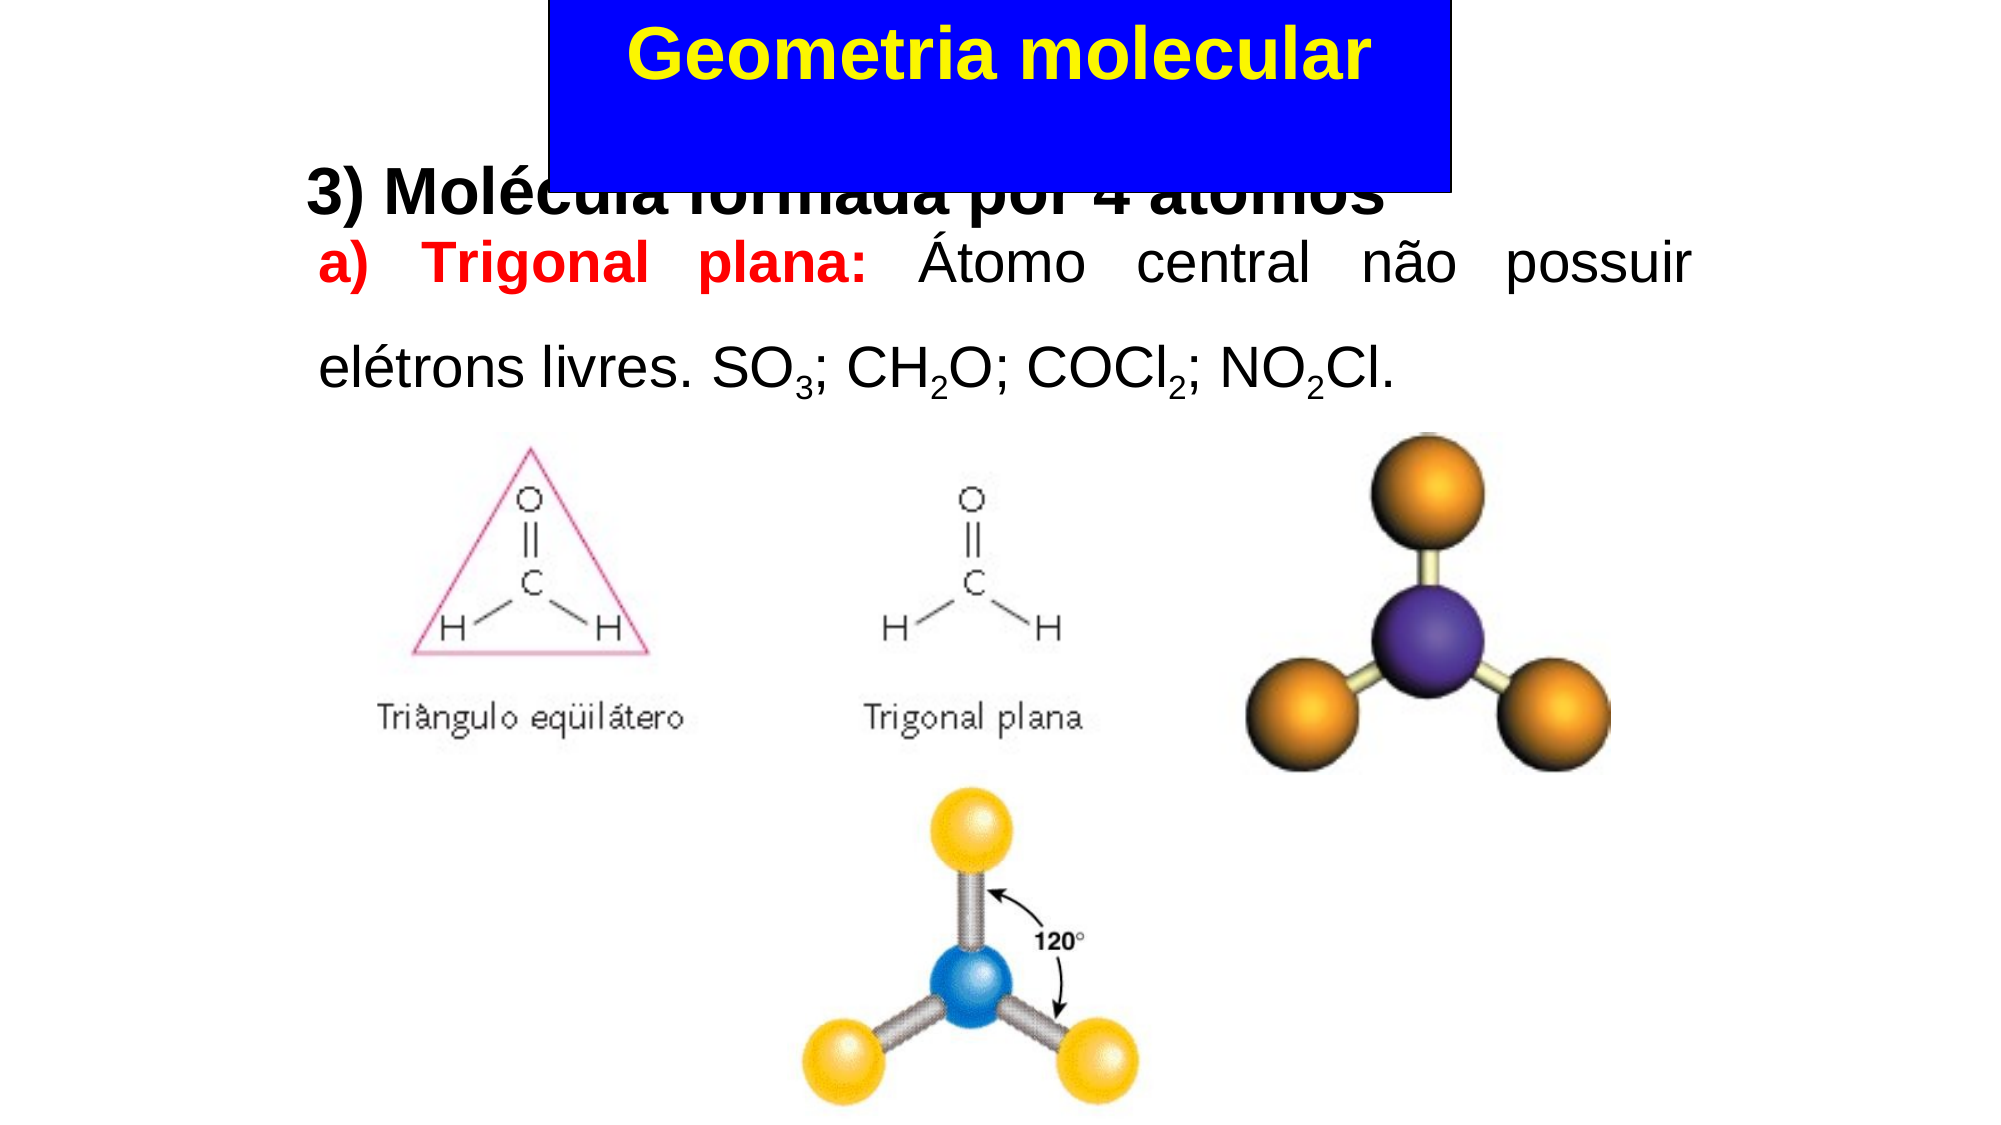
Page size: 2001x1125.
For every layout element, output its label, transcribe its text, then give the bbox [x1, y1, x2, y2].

text_box elétrons livres. SO3; CH2O; COCl2; NO2Cl. [316, 327, 1412, 407]
text_box [377, 432, 1611, 775]
title Geometria molecular [548, 0, 1452, 193]
text_box possuir [1503, 222, 1696, 295]
text_box 3) Molécula formada por 4 átomos [304, 145, 1389, 229]
text_box a) Trigonal plana: Átomo central não [316, 222, 1459, 295]
text_box [787, 770, 1192, 1125]
